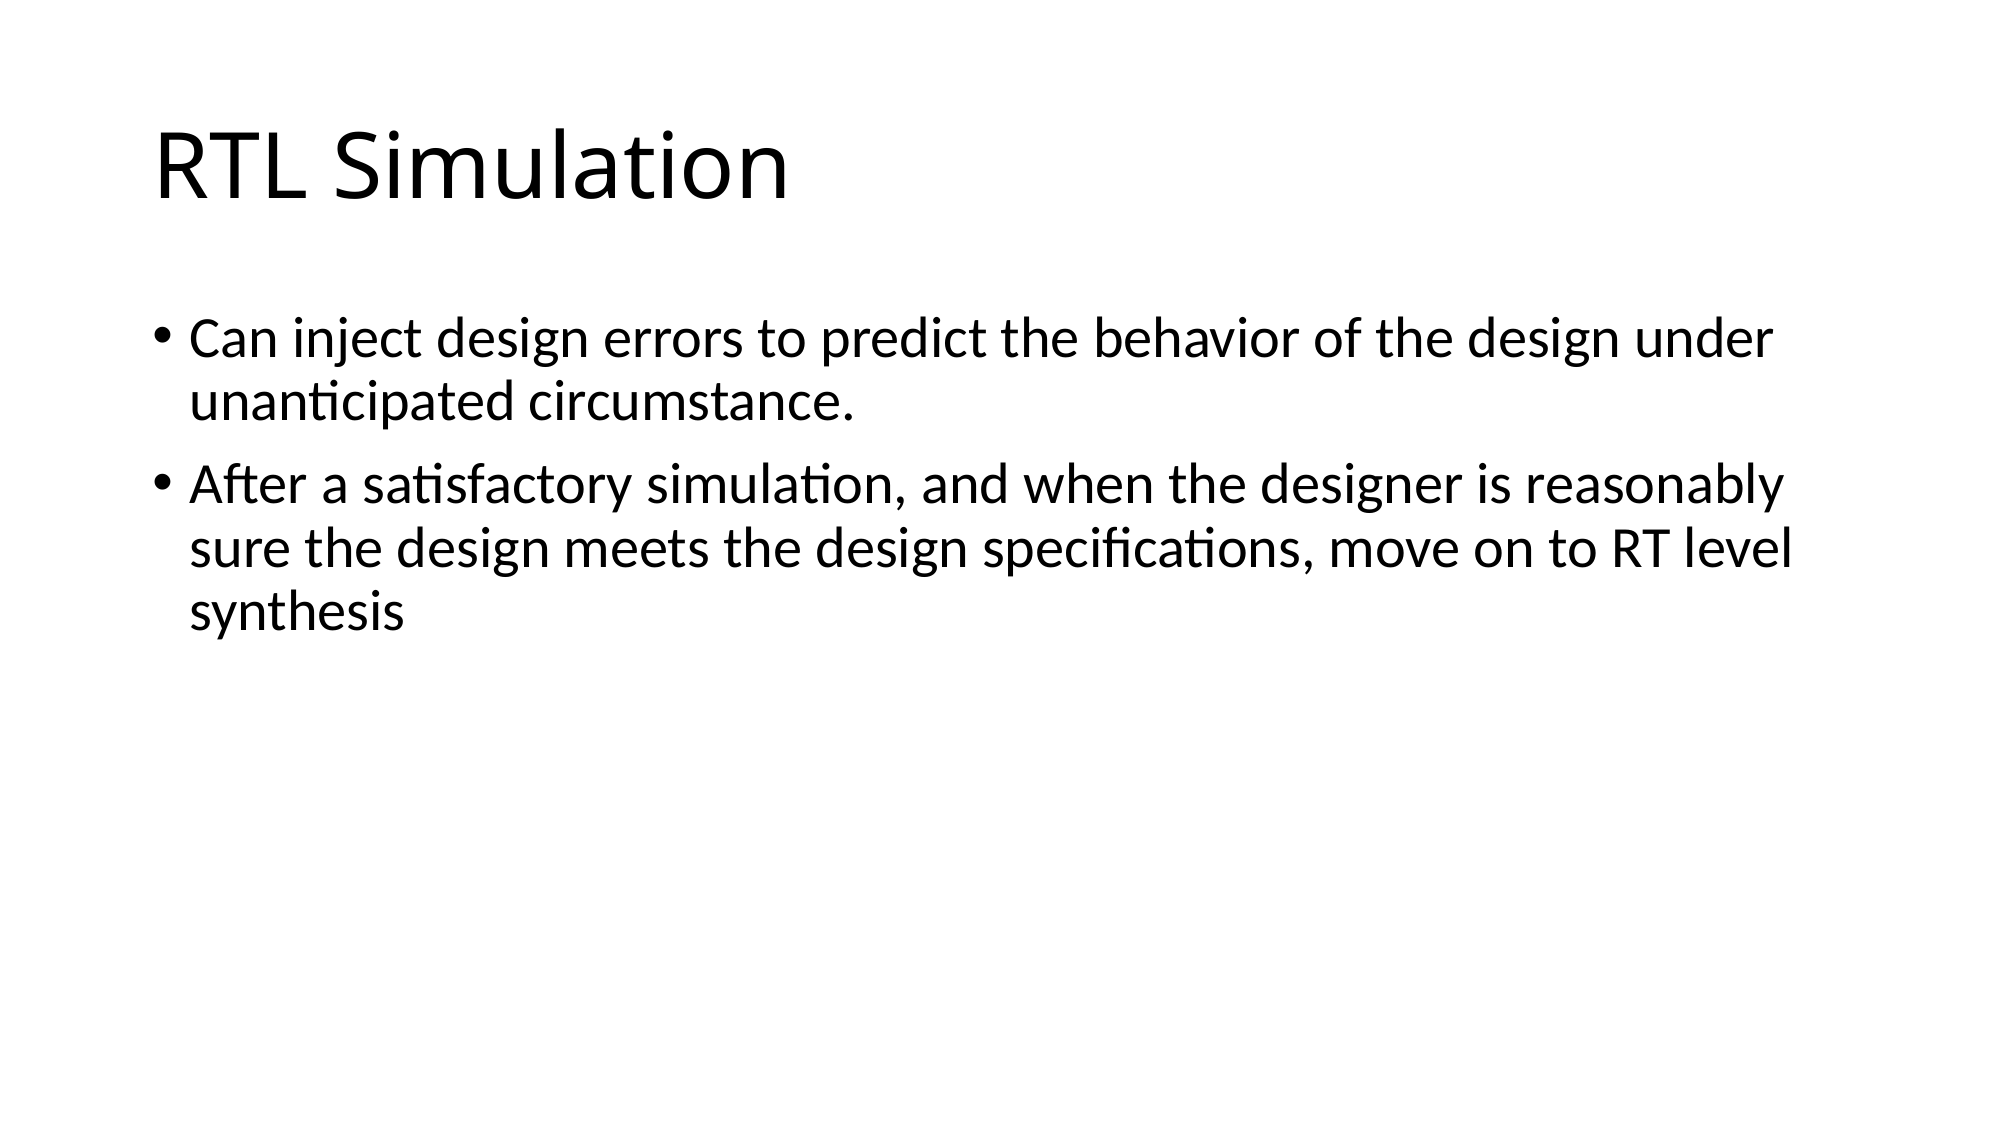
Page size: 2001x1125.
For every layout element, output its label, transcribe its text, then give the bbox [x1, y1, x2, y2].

list Can inject design errors to predict the behavior of the design under unanticipated circumstance. After a satisfactory simulation, and when the designer is reasonably sure the design meets the design specifications, move on to RT level synthesis [137, 299, 1863, 1014]
title RTL Simulation [137, 59, 1863, 278]
